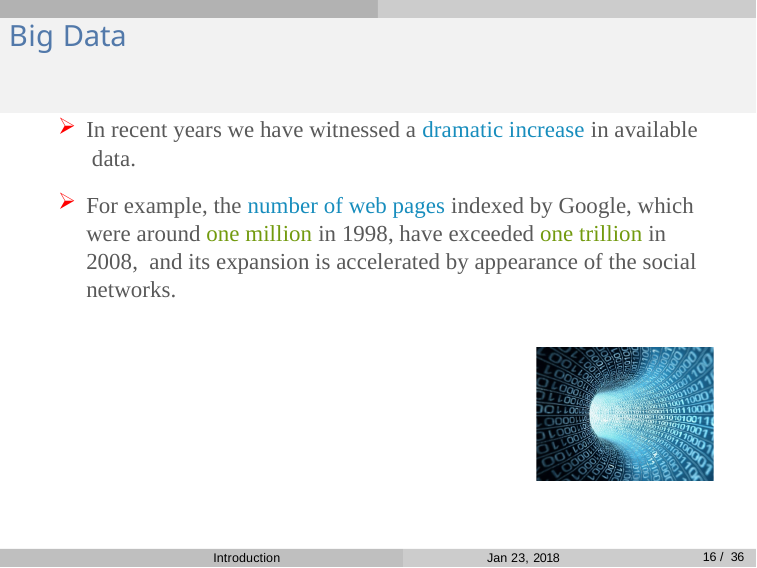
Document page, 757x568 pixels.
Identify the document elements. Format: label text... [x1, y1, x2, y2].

text_box [0, 548, 403, 567]
text_box Introduction [211, 550, 284, 565]
title Big Data [0, 18, 756, 113]
text_box [403, 548, 756, 567]
text_box [536, 347, 714, 481]
slide_number 16 / 36 [698, 549, 747, 567]
text_box Jan 23, 2018 [485, 550, 561, 565]
text_box In recent years we have witnessed a dramatic increase in available data. For example, the number of web pages indexed by Google, which were around one million in 1998, have exceeded one trillion in 2008, and its expansion is accelerated by appearance of the social networks. [56, 113, 722, 302]
